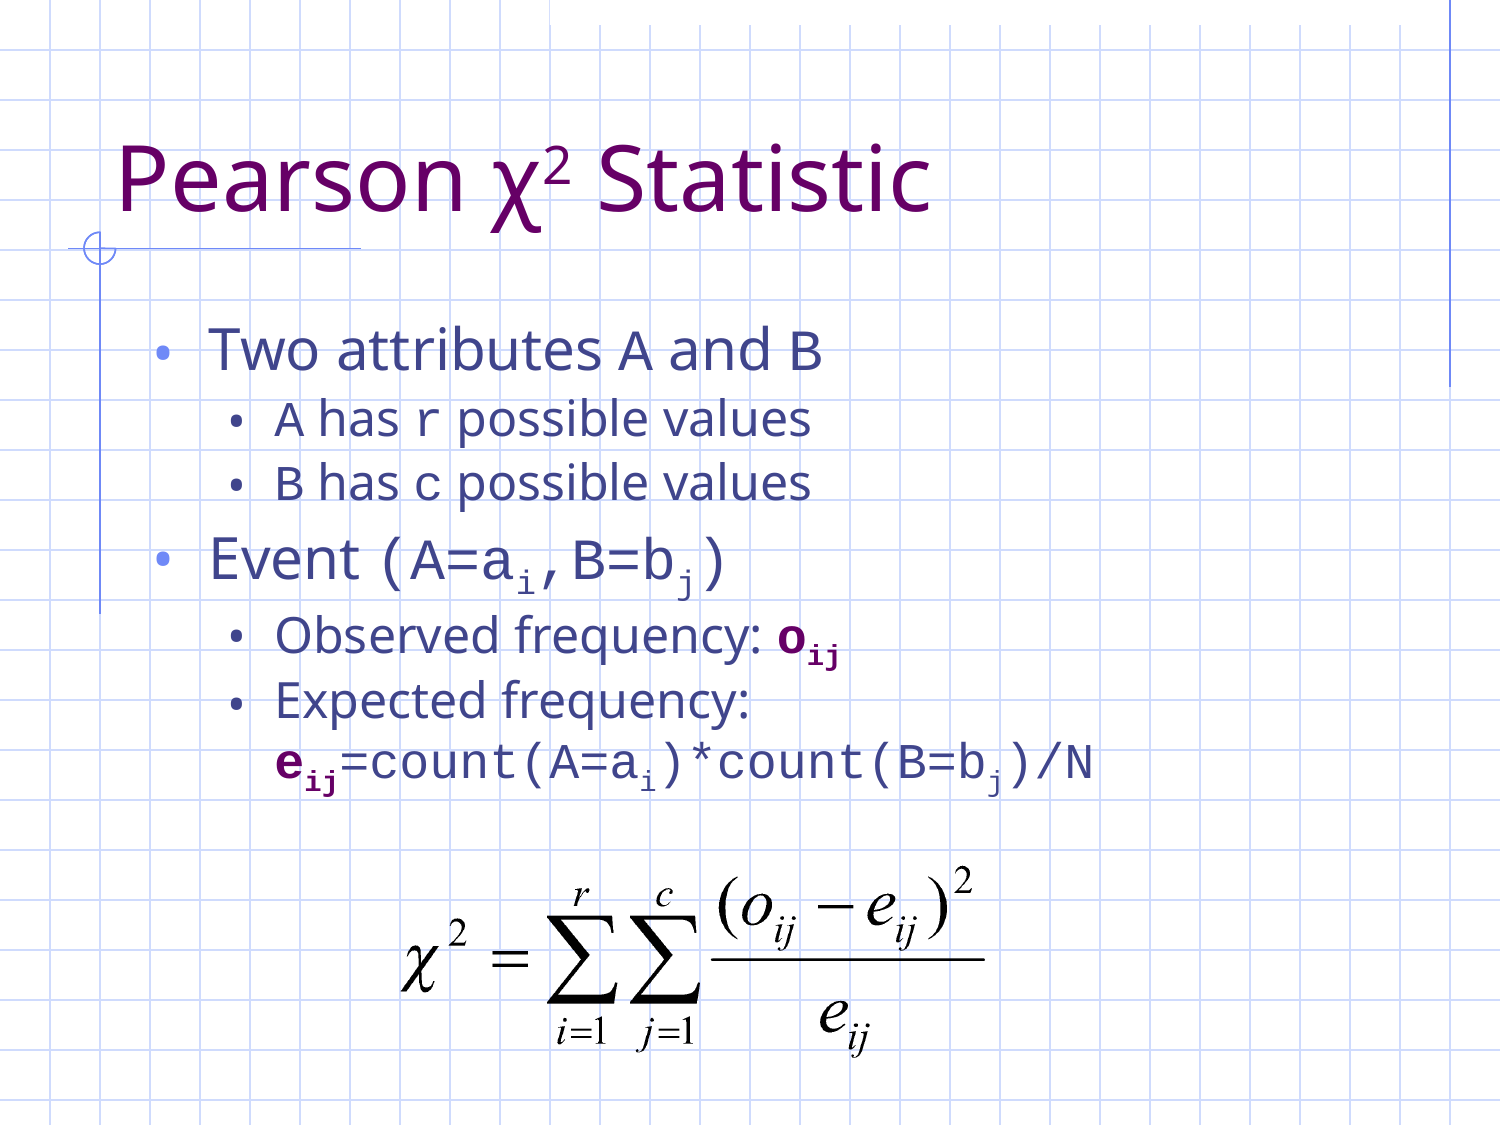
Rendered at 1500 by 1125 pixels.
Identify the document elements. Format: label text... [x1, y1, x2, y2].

list Two attributes A and B A has r possible values B has c possible values Event (A=ai,B=bj) Observed frequency: oij Expected frequency: eij=count(A=ai)*count(B=bj)/N [137, 312, 1413, 800]
title Pearson χ2 Statistic [99, 50, 1375, 238]
picture [387, 849, 1001, 1070]
